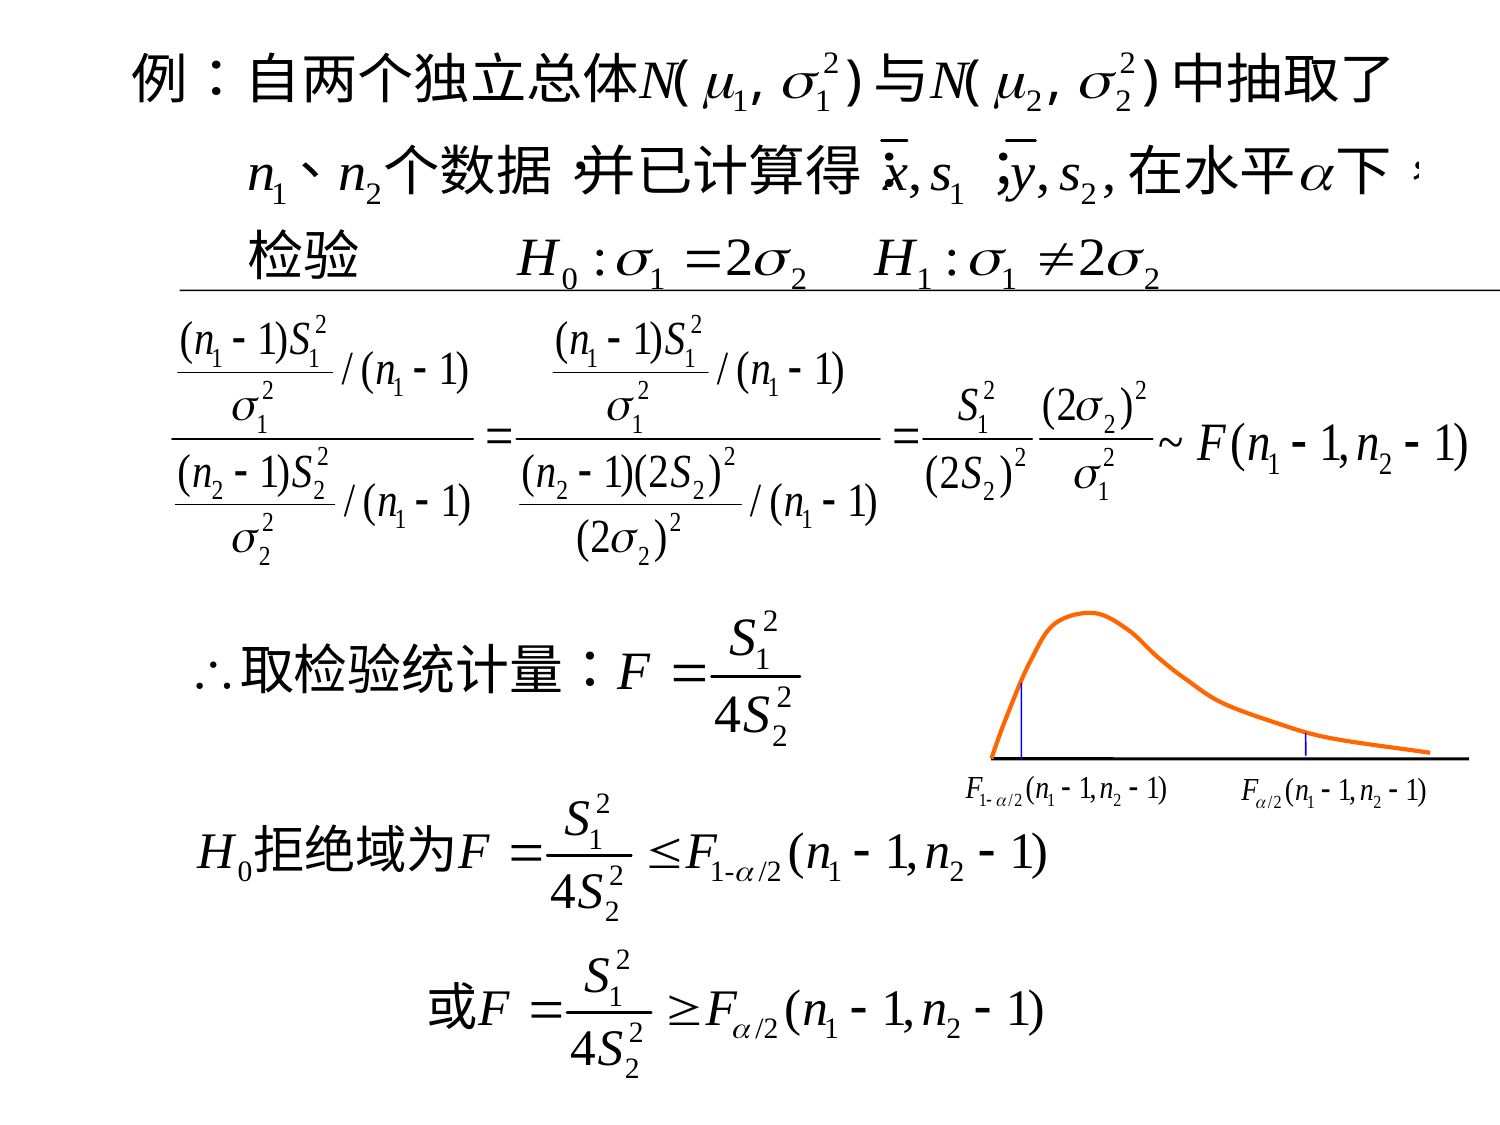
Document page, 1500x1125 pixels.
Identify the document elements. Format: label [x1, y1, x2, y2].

text_box [960, 682, 1432, 817]
text_box [990, 611, 1470, 760]
picture [174, 595, 810, 758]
picture [124, 37, 1476, 574]
picture [187, 780, 1060, 1089]
